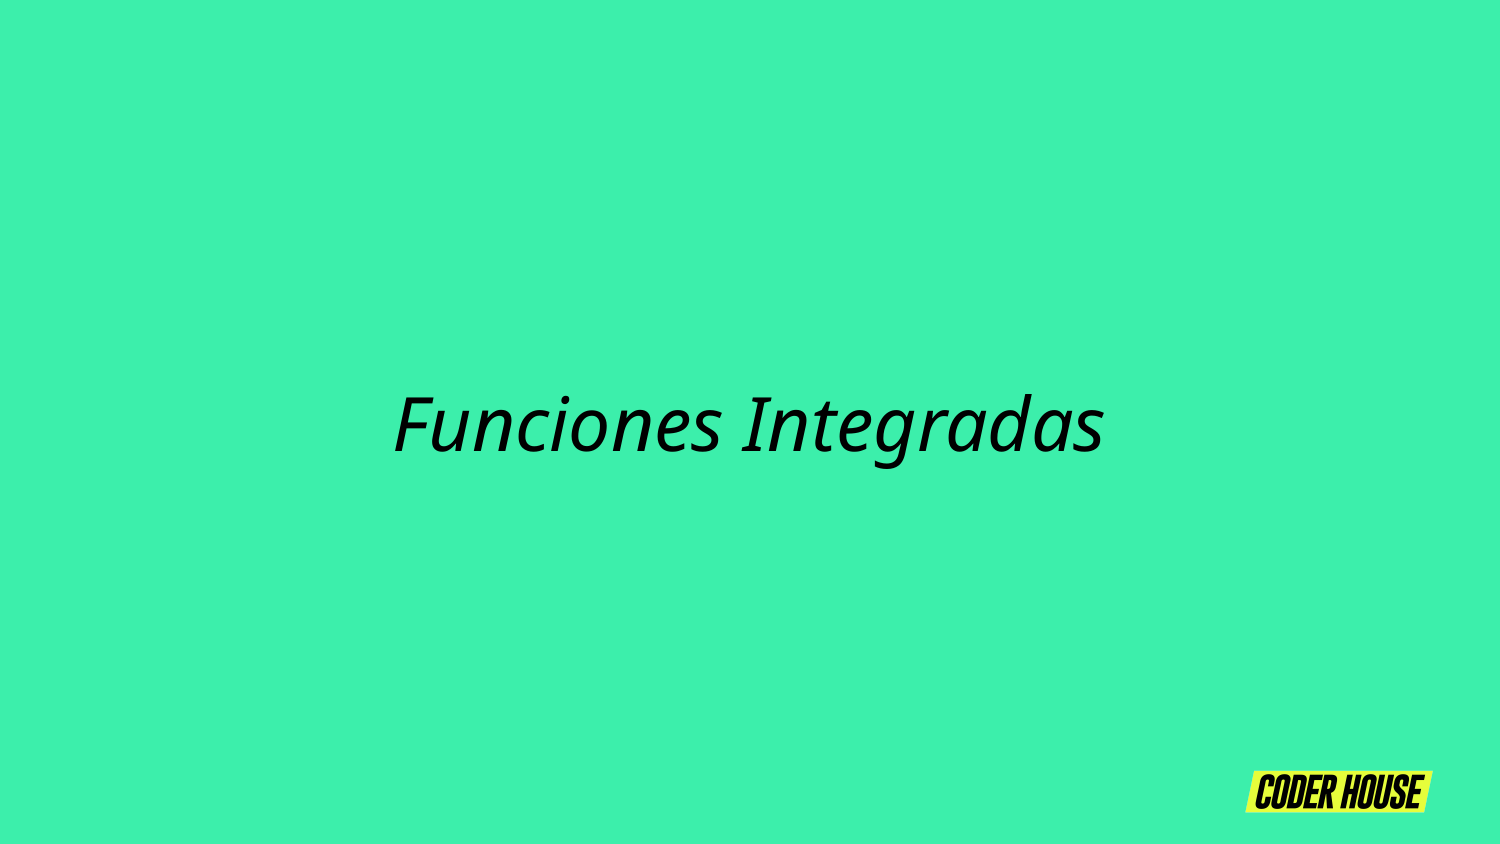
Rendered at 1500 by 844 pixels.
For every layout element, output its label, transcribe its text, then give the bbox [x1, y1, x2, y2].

text_box Funciones Integradas [358, 340, 1142, 503]
picture [1241, 764, 1437, 819]
